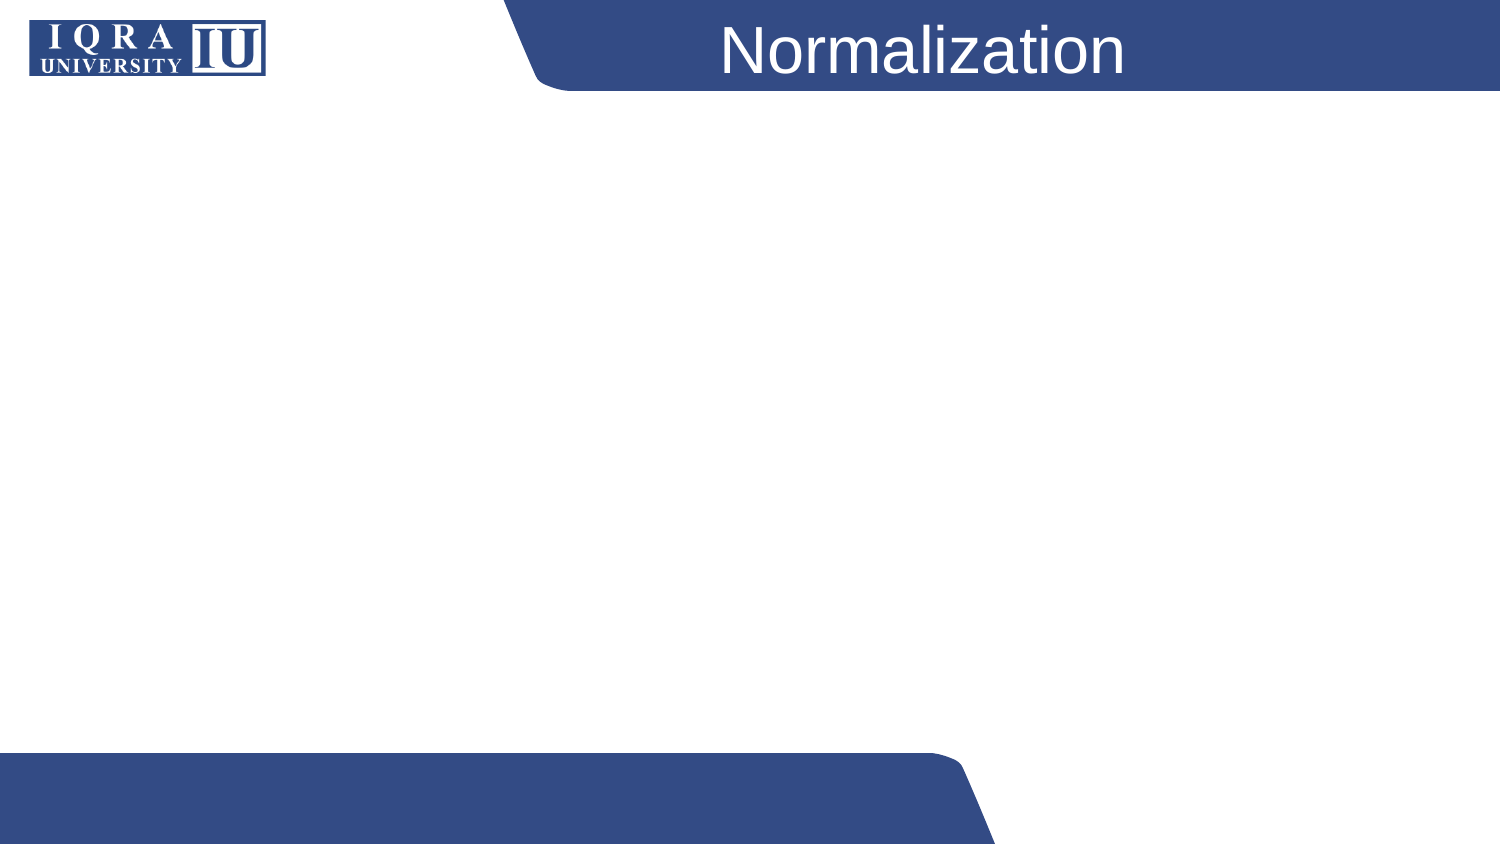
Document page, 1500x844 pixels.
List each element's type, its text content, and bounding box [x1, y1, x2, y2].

title Normalization [249, 0, 1500, 104]
picture [29, 20, 249, 76]
